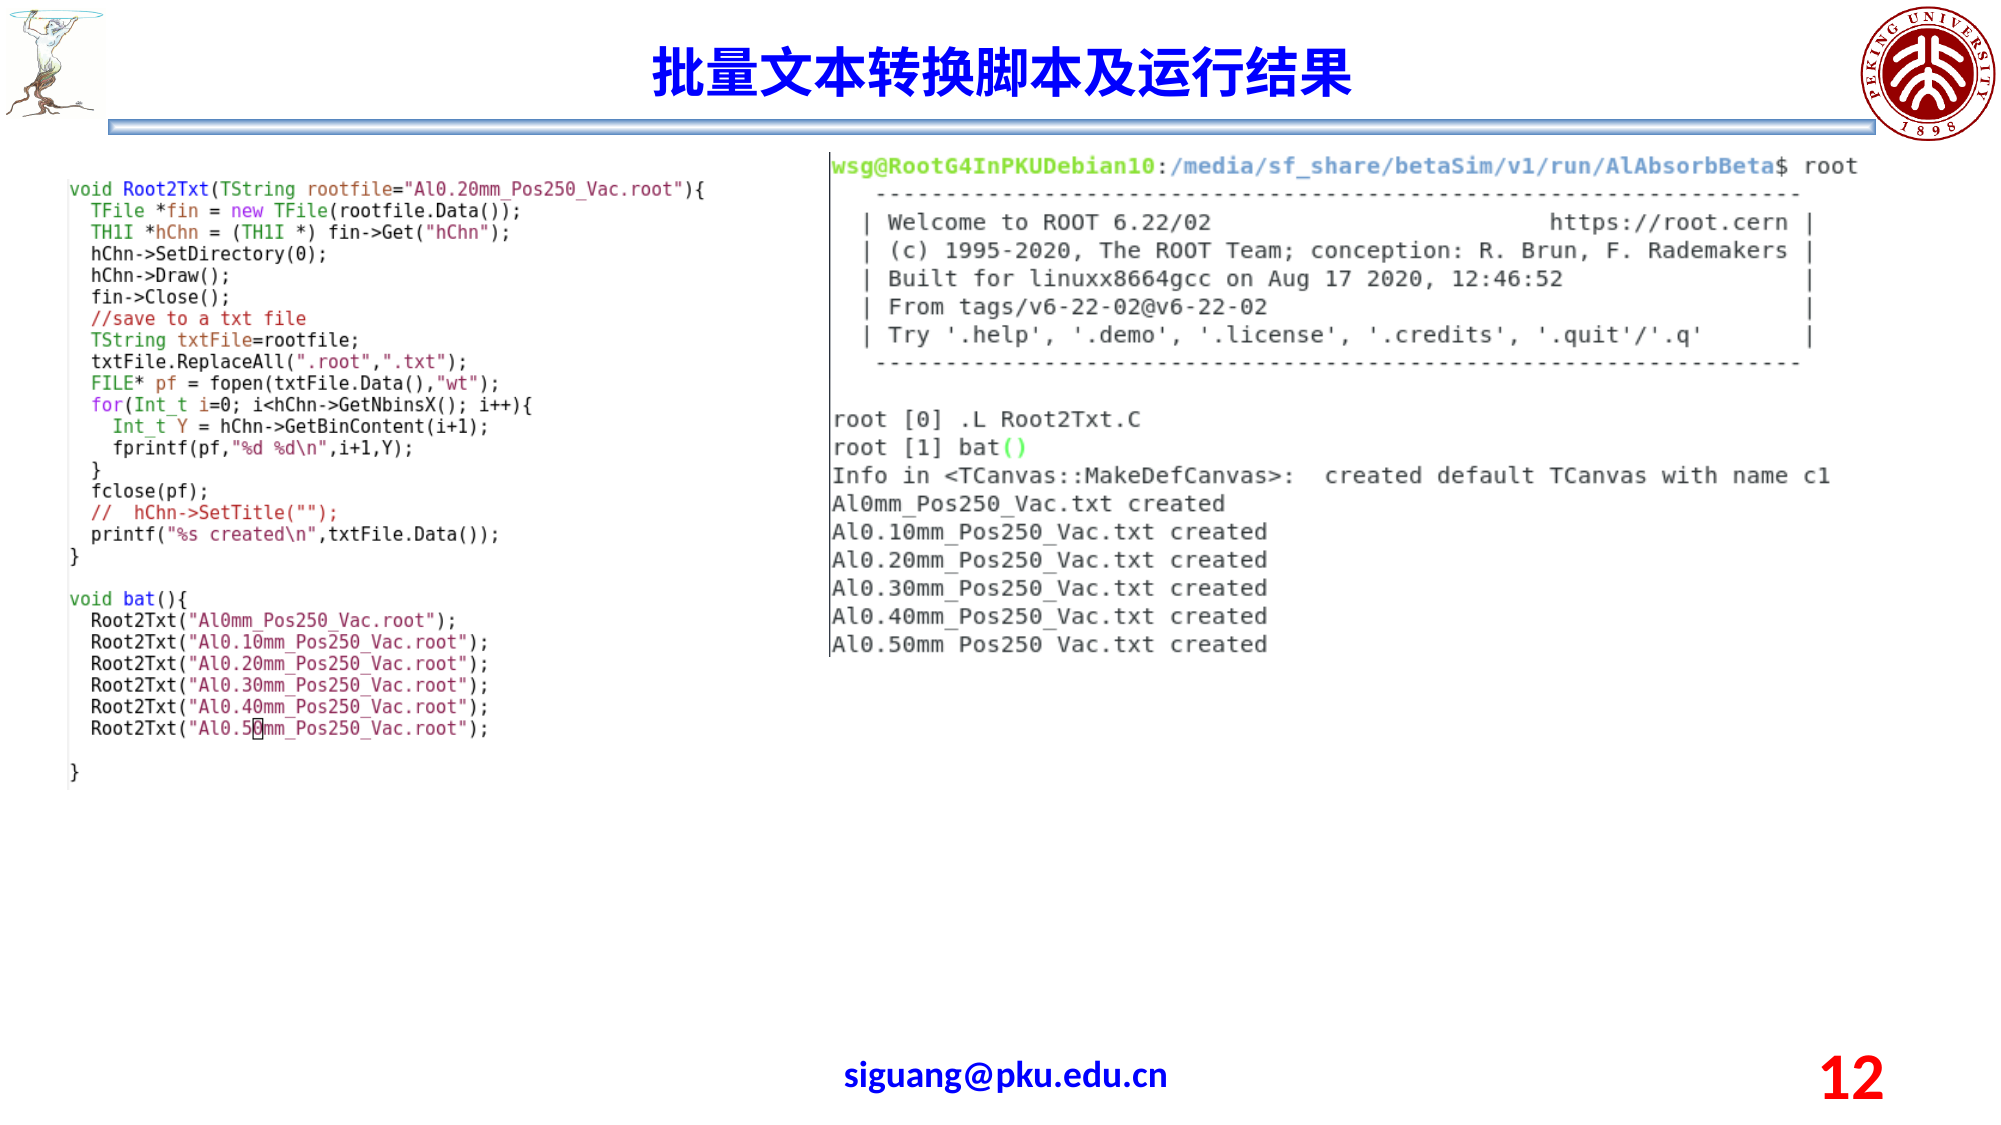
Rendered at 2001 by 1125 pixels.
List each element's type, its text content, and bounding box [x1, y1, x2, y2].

title 批量文本转换脚本及运行结果 [102, 30, 1903, 112]
picture [829, 151, 1901, 658]
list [66, 178, 729, 791]
picture [6, 7, 106, 119]
footer siguang@pku.edu.cn [357, 1042, 1655, 1103]
slide_number 12 [1710, 1042, 1900, 1103]
picture [1856, 0, 1998, 145]
